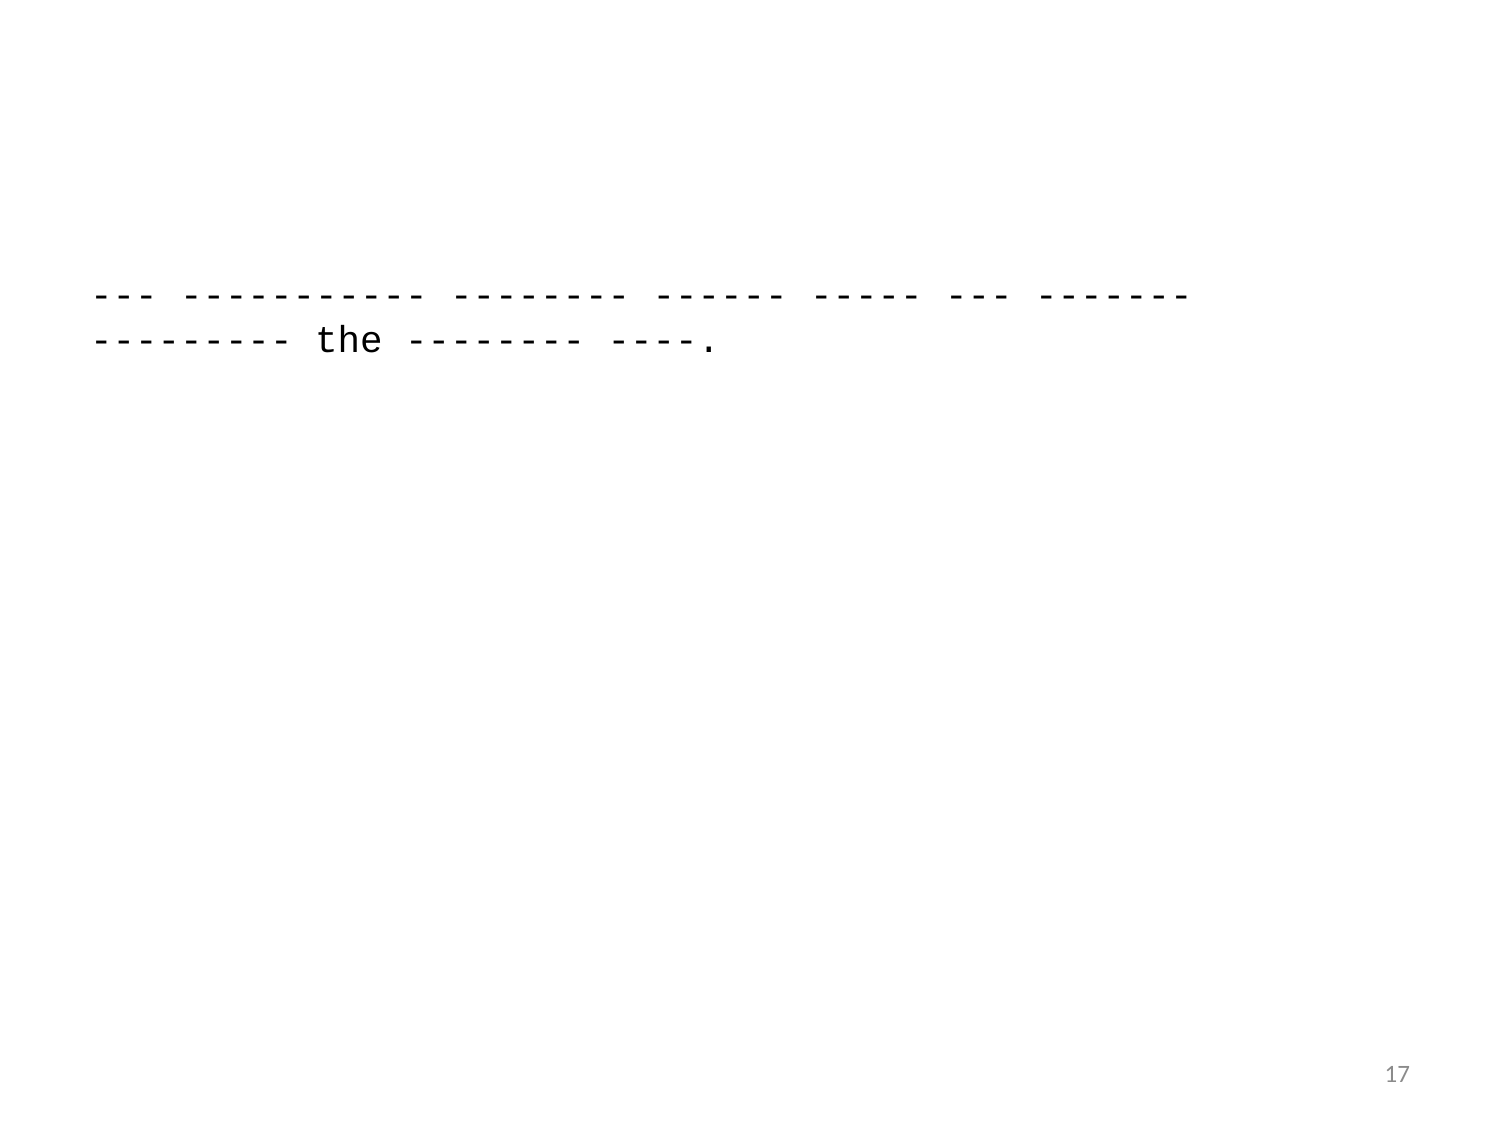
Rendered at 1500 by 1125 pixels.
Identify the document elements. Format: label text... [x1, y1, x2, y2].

list --- ----------- -------- ------ ----- --- ------- --------- the -------- ----. [75, 262, 1425, 1005]
slide_number 17 [1074, 1042, 1425, 1103]
